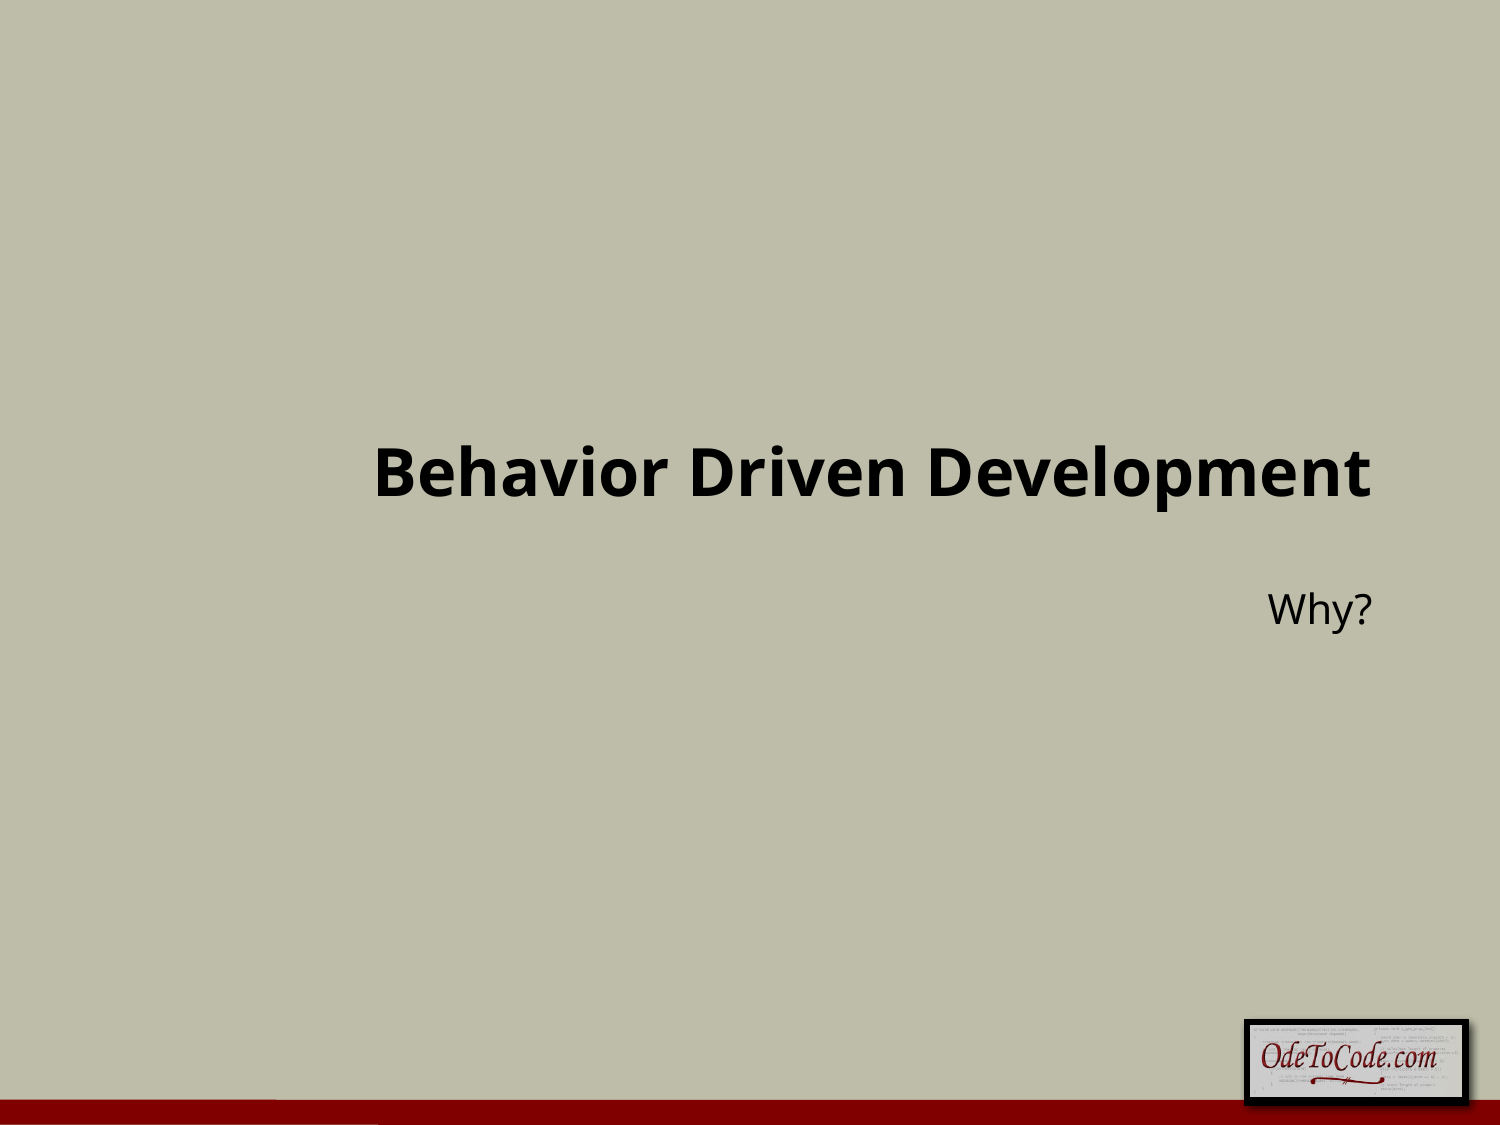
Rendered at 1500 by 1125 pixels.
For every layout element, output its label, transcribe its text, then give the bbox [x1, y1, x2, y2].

picture [1250, 1025, 1462, 1097]
title Behavior Driven Development [112, 199, 1388, 518]
subtitle Why? [337, 574, 1388, 863]
